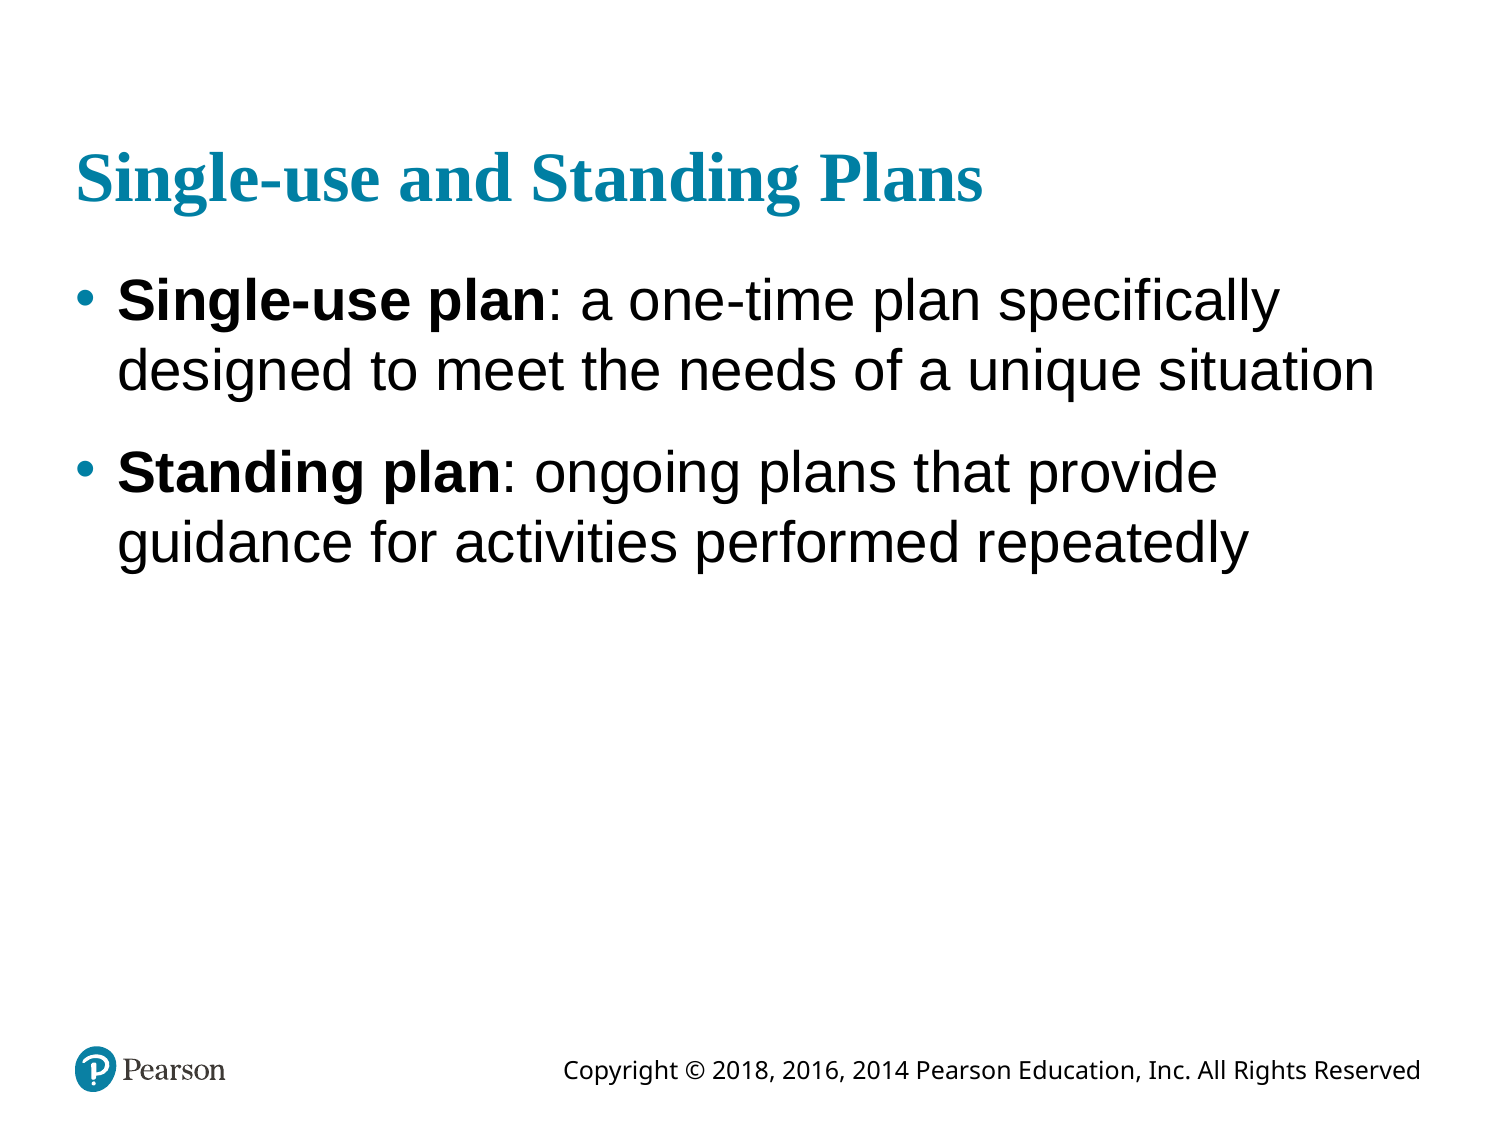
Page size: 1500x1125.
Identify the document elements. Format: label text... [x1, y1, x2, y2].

title Single-use and Standing Plans [75, 35, 1425, 216]
list Single-use plan: a one-time plan specifically designed to meet the needs of a unique situation Standing plan: ongoing plans that provide guidance for activities performed repeatedly [75, 262, 1425, 1005]
